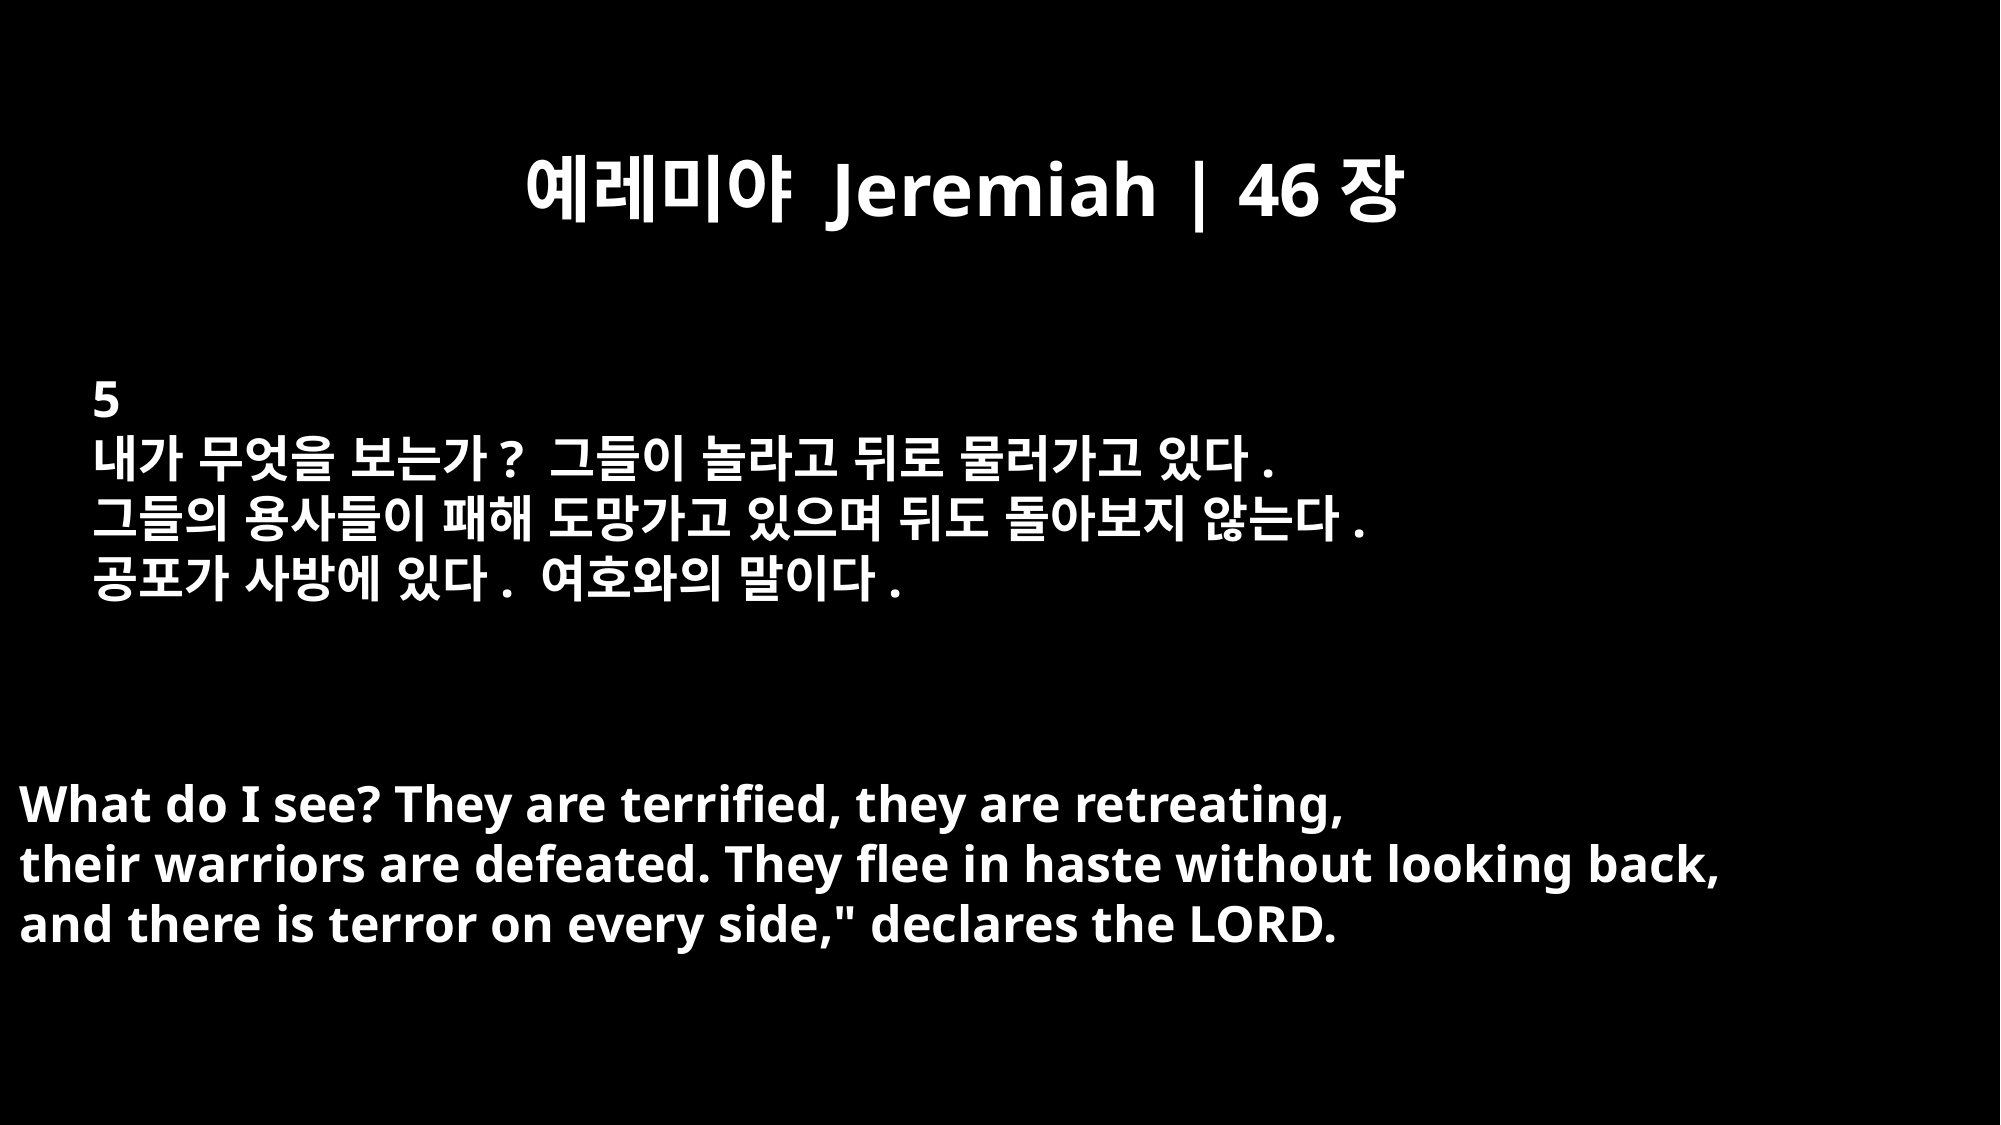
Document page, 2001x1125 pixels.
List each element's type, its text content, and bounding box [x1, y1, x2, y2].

text_box What do I see? They are terrified, they are retreating, their warriors are defeated. They flee in haste without looking back, and there is terror on every side," declares the LORD. [4, 764, 1736, 960]
text_box 5 내가 무엇을 보는가? 그들이 놀라고 뒤로 물러가고 있다. 그들의 용사들이 패해 도망가고 있으며 뒤도 돌아보지 않는다. 공포가 사방에 있다. 여호와의 말이다. [78, 359, 1383, 615]
text_box 예레미야 Jeremiah | 46장 [510, 136, 1422, 239]
